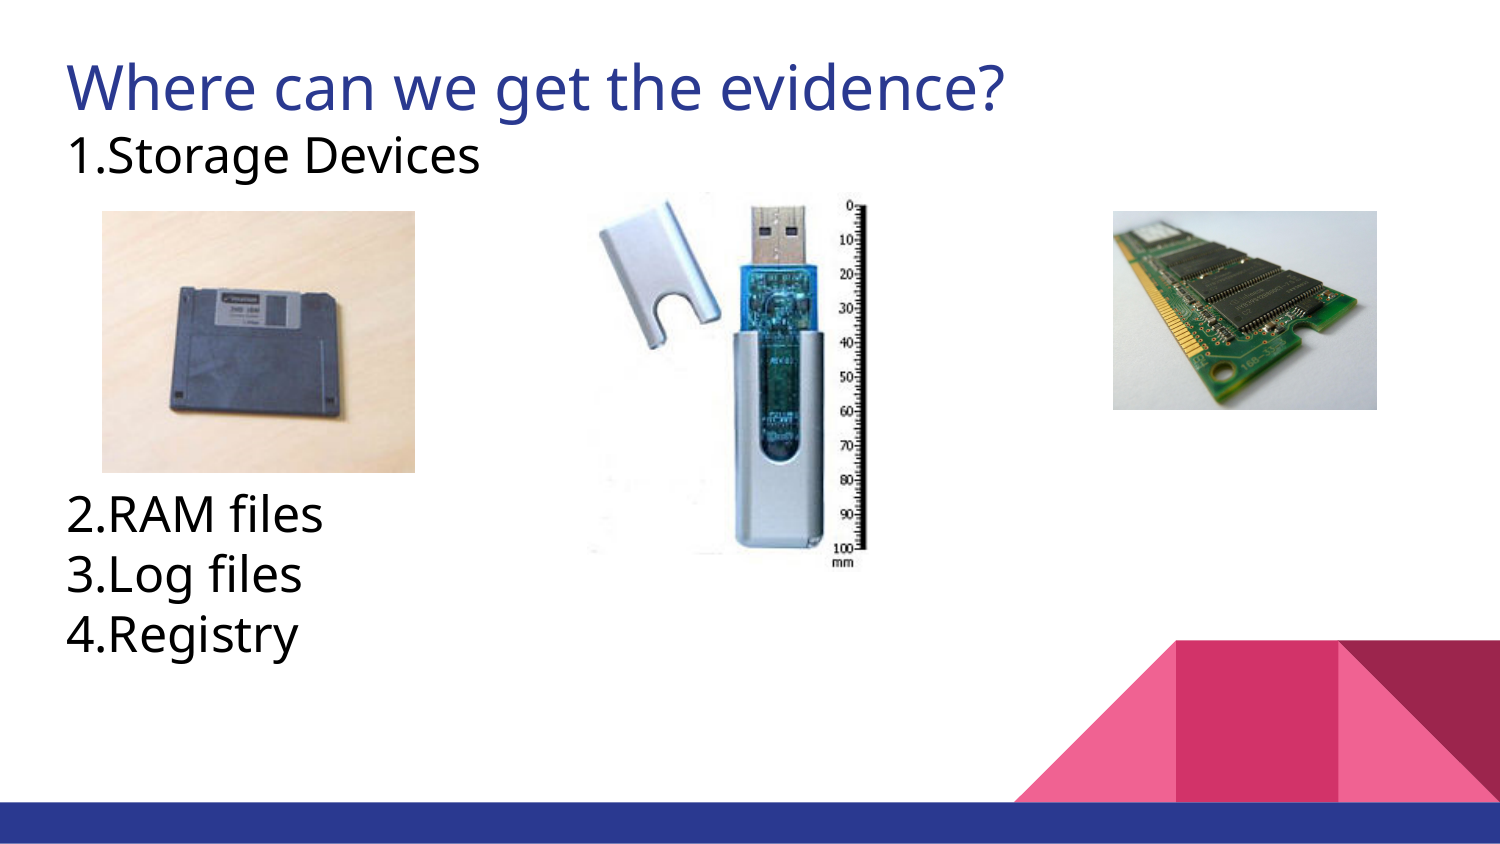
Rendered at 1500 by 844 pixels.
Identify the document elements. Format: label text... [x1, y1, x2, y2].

picture [101, 211, 415, 474]
picture [586, 192, 869, 573]
title Where can we get the evidence? 1.Storage Devices 2.RAM files 3.Log files 4.Registry [51, 33, 1449, 133]
picture [1113, 211, 1378, 410]
